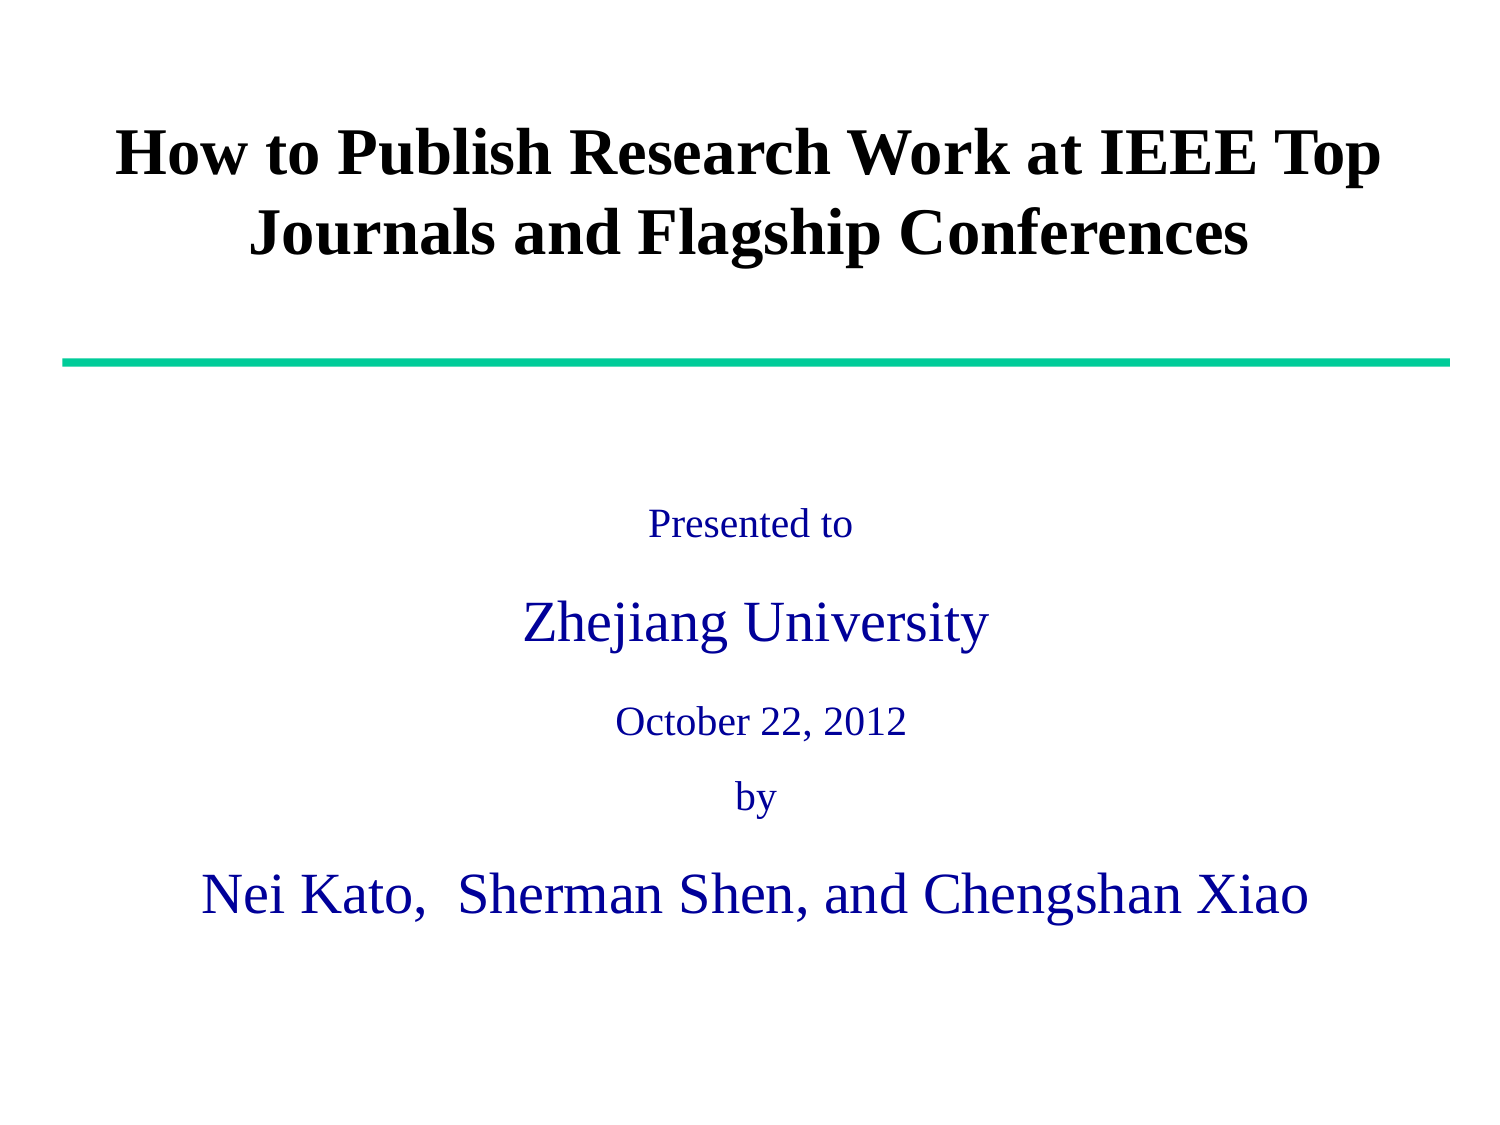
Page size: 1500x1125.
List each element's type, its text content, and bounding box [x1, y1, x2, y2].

title How to Publish Research Work at IEEE Top Journals and Flagship Conferences [37, 49, 1463, 326]
subtitle Presented to Zhejiang University October 22, 2012 by Nei Kato, Sherman Shen, and Chengshan Xiao [99, 449, 1413, 1026]
